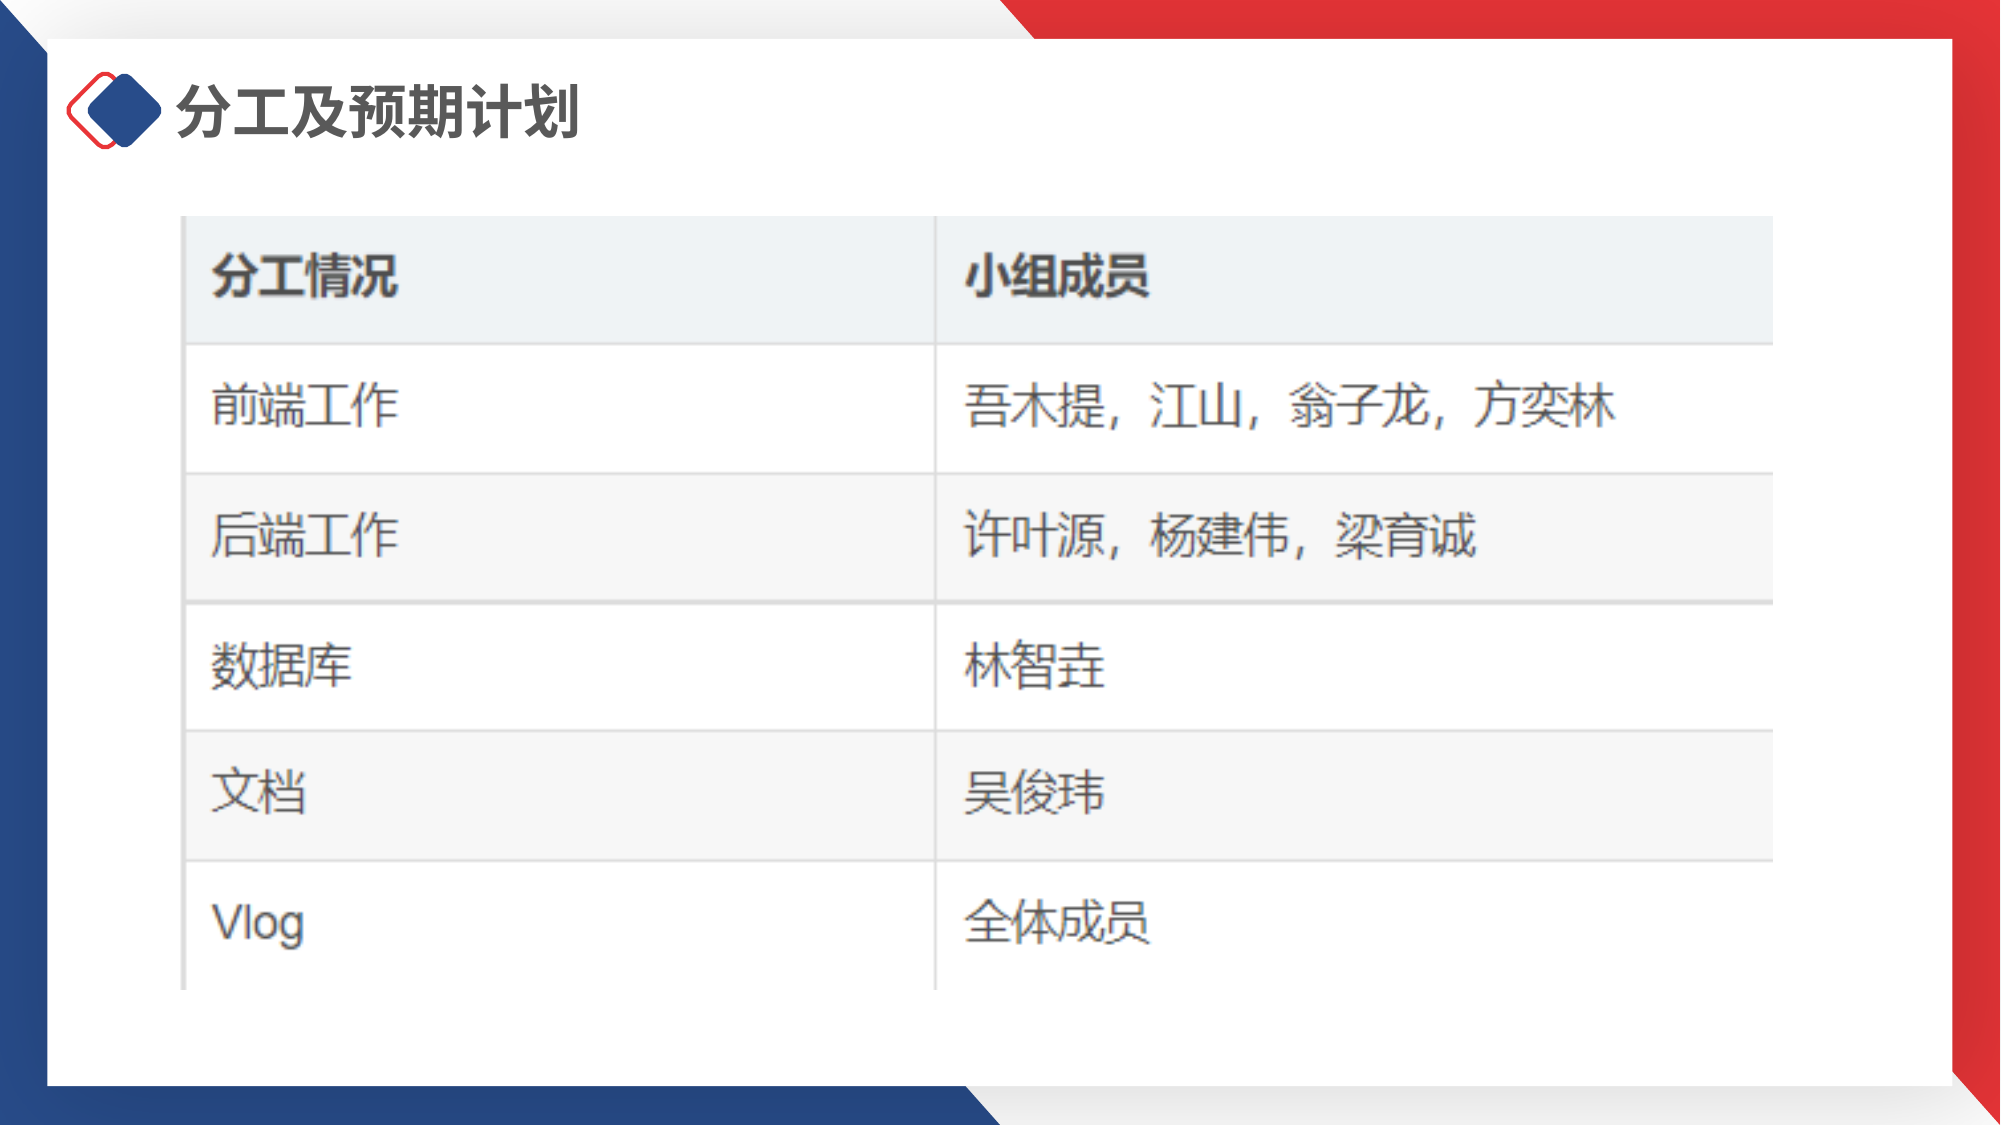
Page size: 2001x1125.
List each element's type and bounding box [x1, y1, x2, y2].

text_box [76, 67, 600, 154]
picture [179, 216, 1773, 990]
